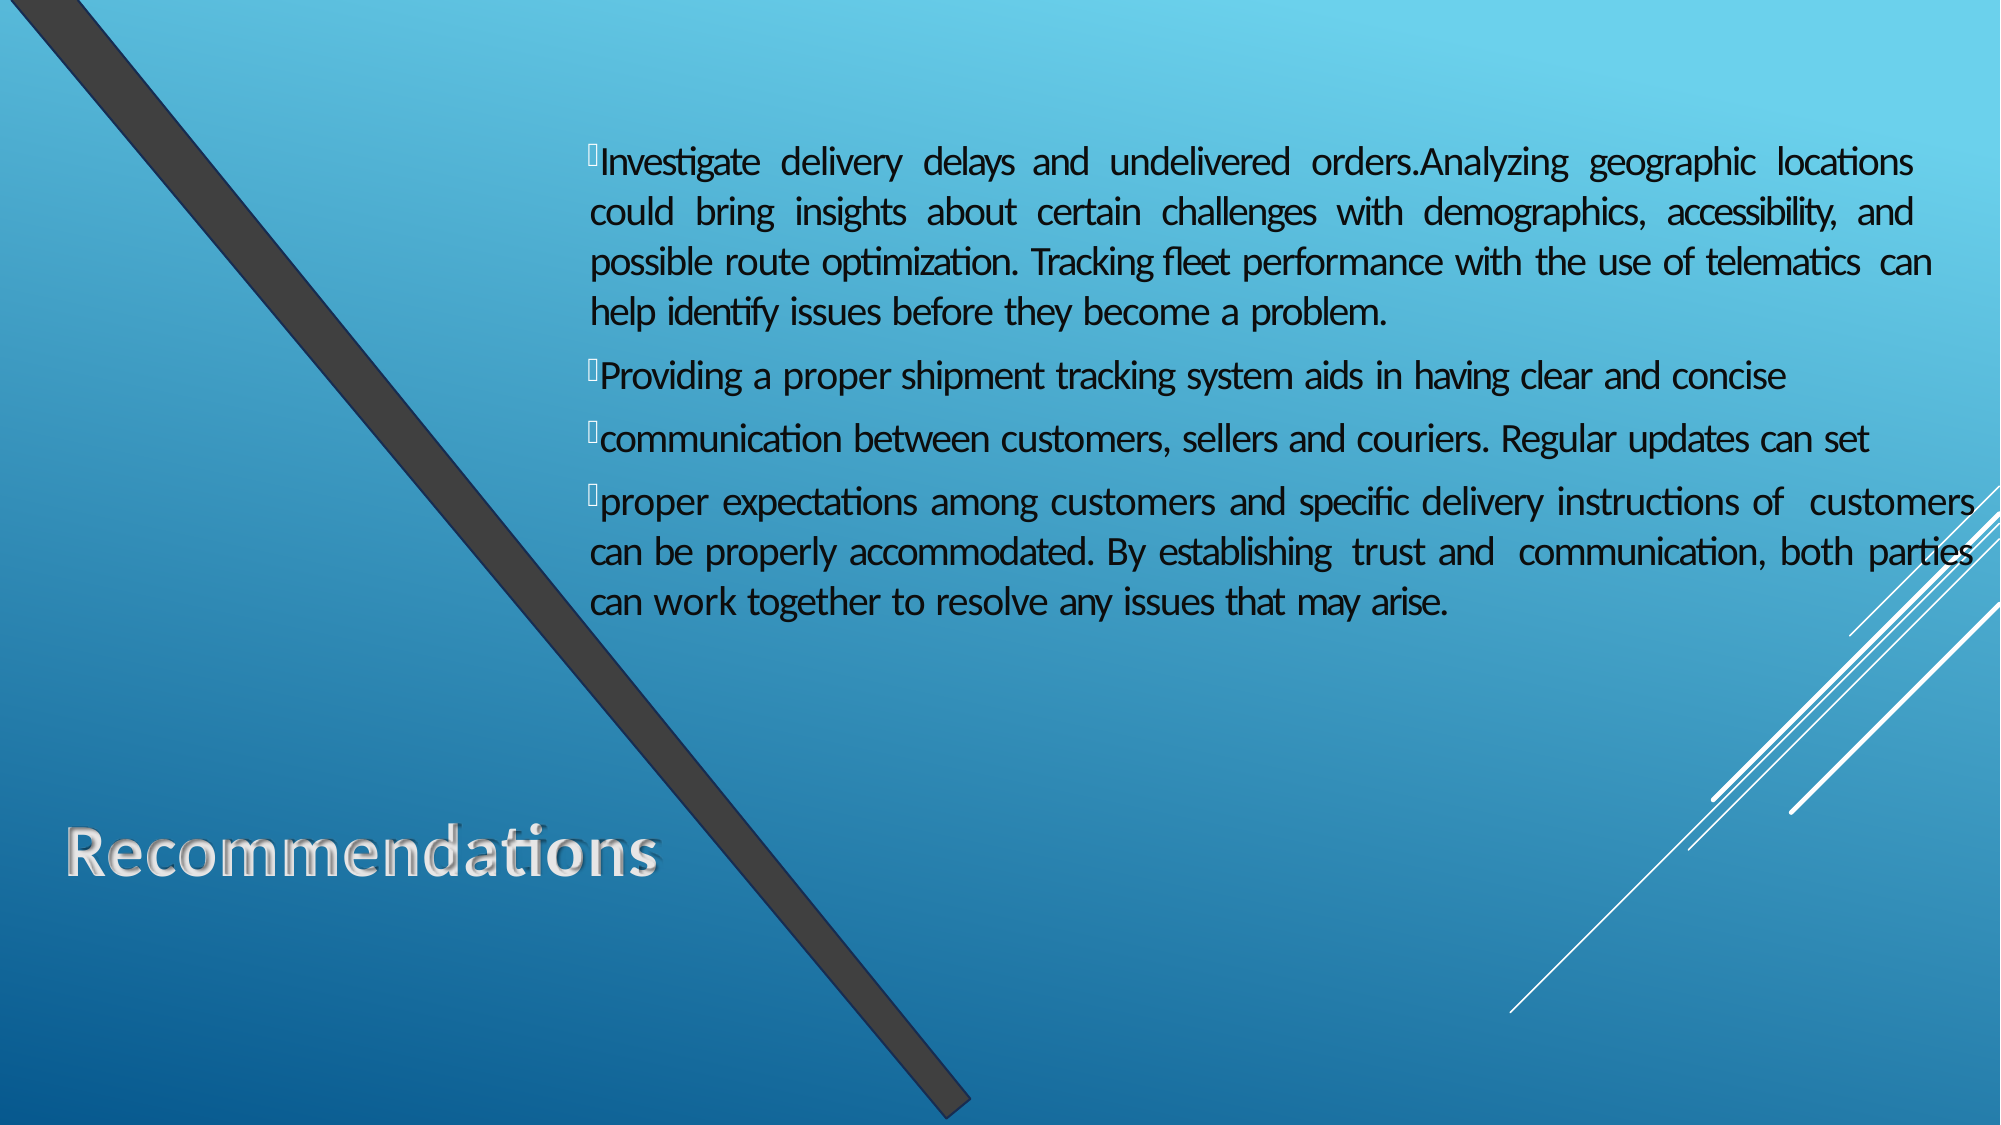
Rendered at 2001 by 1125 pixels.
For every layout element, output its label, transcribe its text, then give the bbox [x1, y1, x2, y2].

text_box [10, 0, 972, 1122]
list Investigate delivery delays and undelivered orders.Analyzing geographic locations could bring insights about certain challenges with demographics, accessibility, and possible route optimization. Tracking fleet performance with the use of telematics can help identify issues before they become a problem. Providing a proper shipment tracking system aids in having clear and concise communication between customers, sellers and couriers. Regular updates can set proper expectations among customers and specific delivery instructions of customers can be properly accommodated. By establishing trust and communication, both parties can work together to resolve any issues that may arise. [972, 57, 1975, 698]
